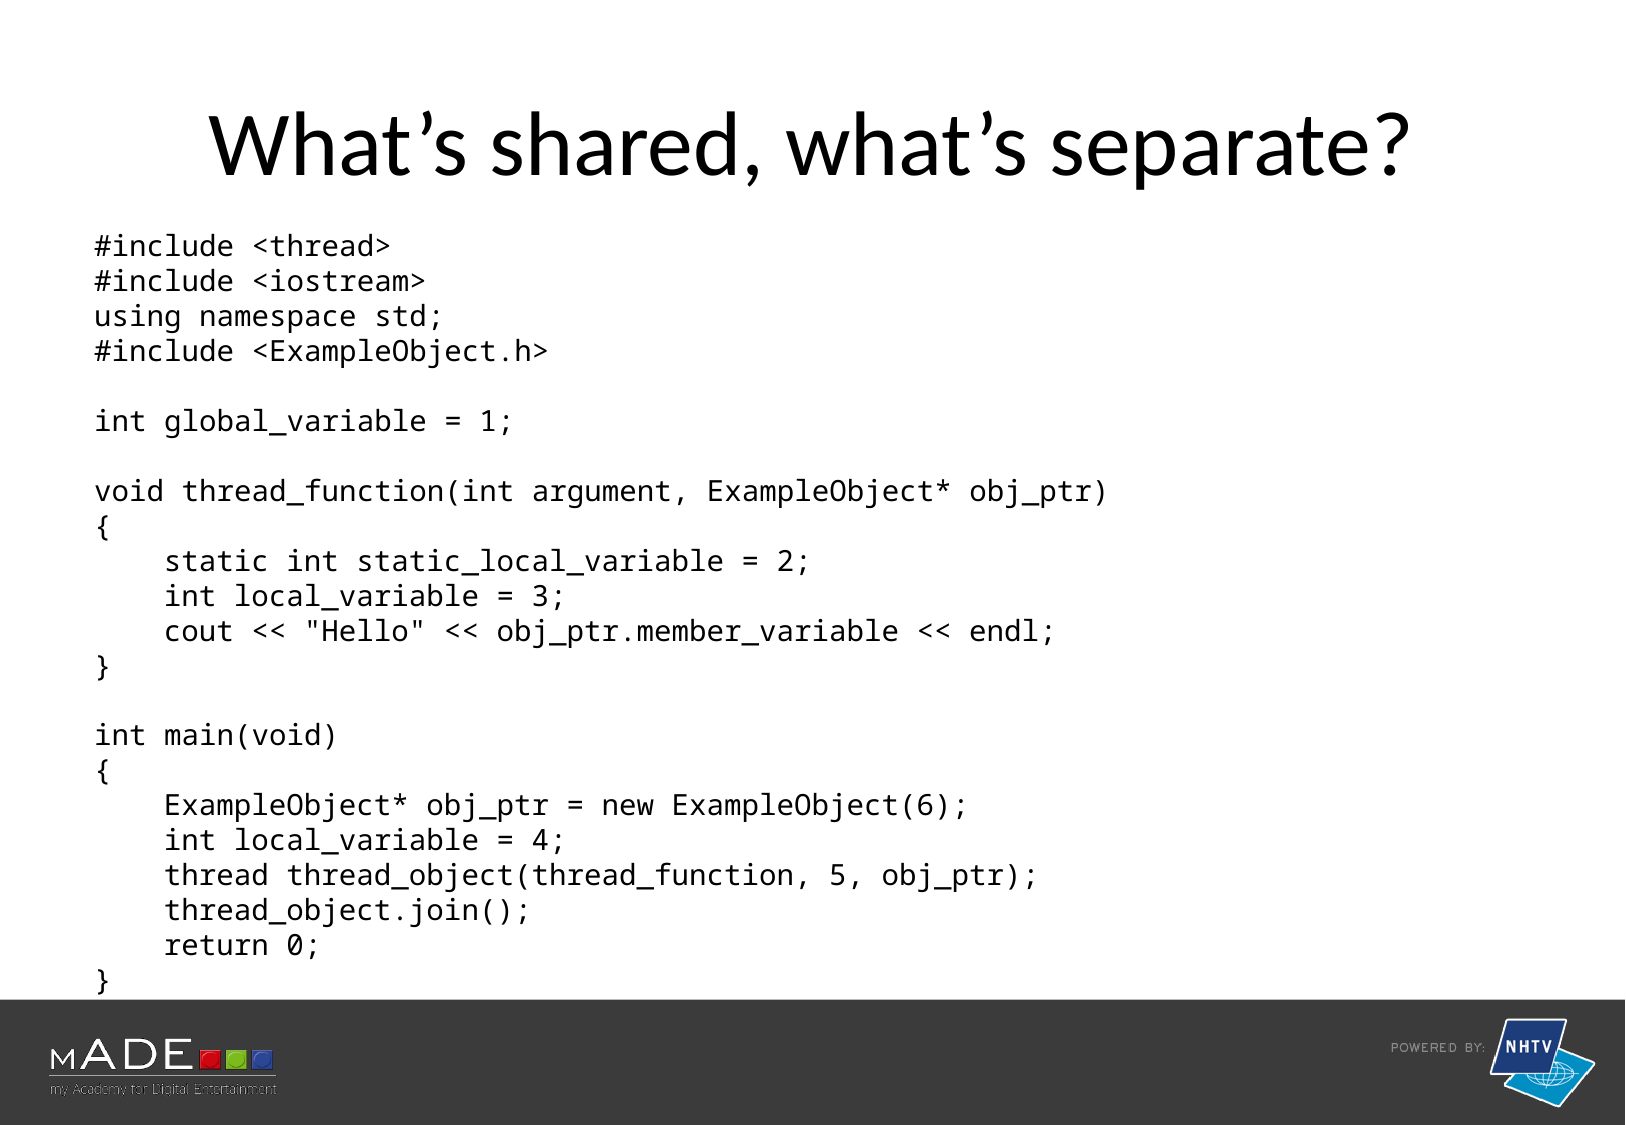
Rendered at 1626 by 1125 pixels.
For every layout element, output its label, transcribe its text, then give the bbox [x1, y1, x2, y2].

picture [1388, 1011, 1603, 1114]
title What’s shared, what’s separate? [81, 45, 1544, 219]
text_box #include <thread> #include <iostream> using namespace std; #include <ExampleObject.h> int global_variable = 1; void thread_function(int argument, ExampleObject* obj_ptr) { static int static_local_variable = 2; int local_variable = 3; cout << "Hello" << obj_ptr.member_variable << endl; } int main(void) { ExampleObject* obj_ptr = new ExampleObject(6); int local_variable = 4; thread thread_object(thread_function, 5, obj_ptr); thread_object.join(); return 0; } [79, 219, 1546, 1004]
picture [0, 997, 340, 1125]
